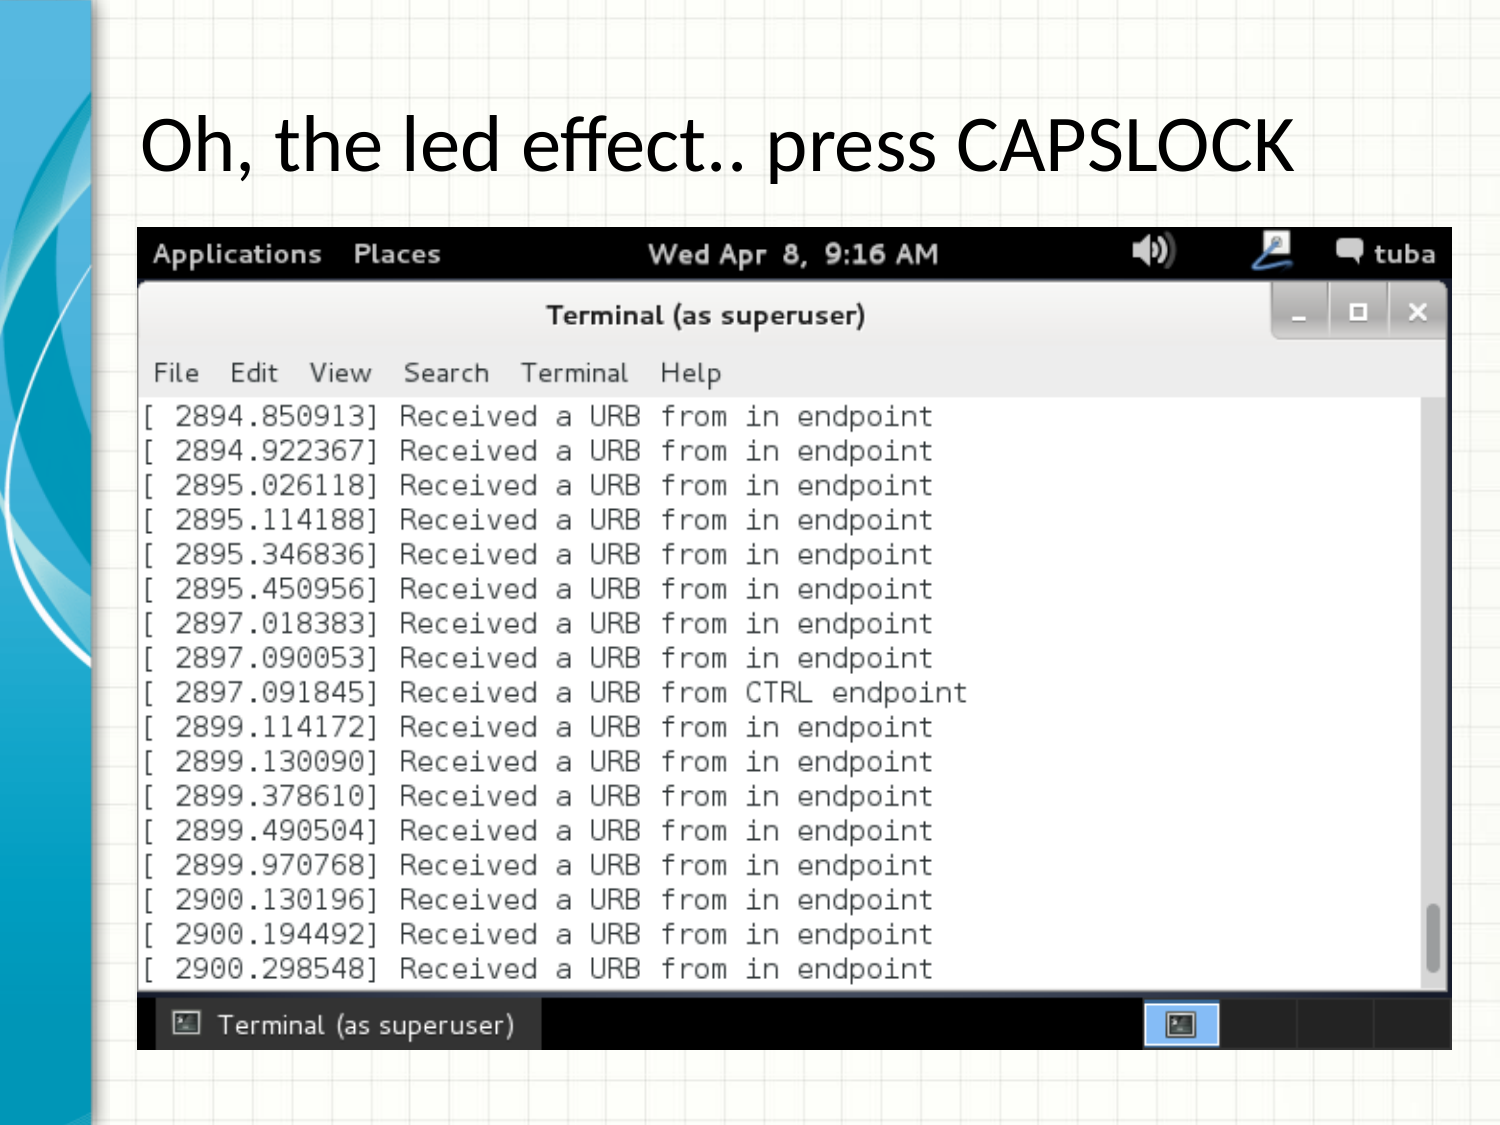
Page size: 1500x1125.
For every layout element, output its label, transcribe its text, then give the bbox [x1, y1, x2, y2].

picture [0, 0, 1500, 1125]
title Oh, the led effect.. press CAPSLOCK [125, 45, 1450, 233]
